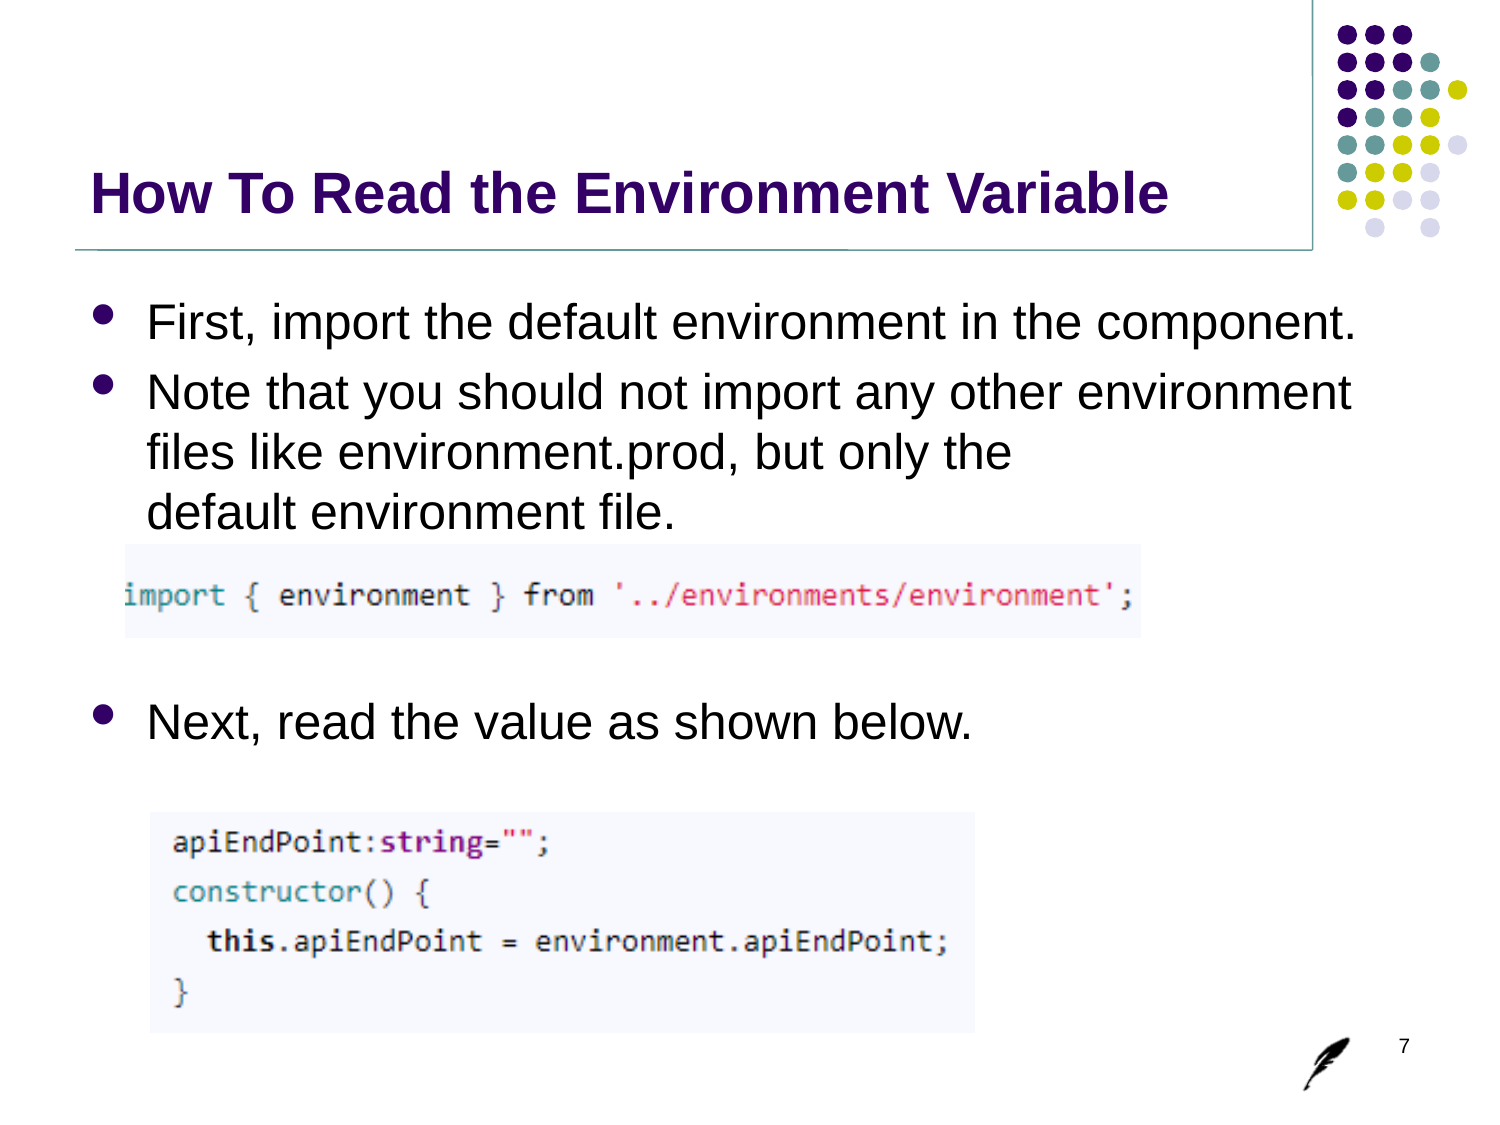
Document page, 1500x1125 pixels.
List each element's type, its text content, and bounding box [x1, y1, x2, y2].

title How To Read the Environment Variable [75, 20, 1313, 233]
list First, import the default environment in the component. Note that you should not import any other environment files like environment.prod, but only the default environment file. Next, read the value as shown below. [75, 282, 1425, 1006]
picture [149, 812, 975, 1033]
slide_number 7 [1074, 1025, 1425, 1100]
picture [124, 544, 1141, 638]
